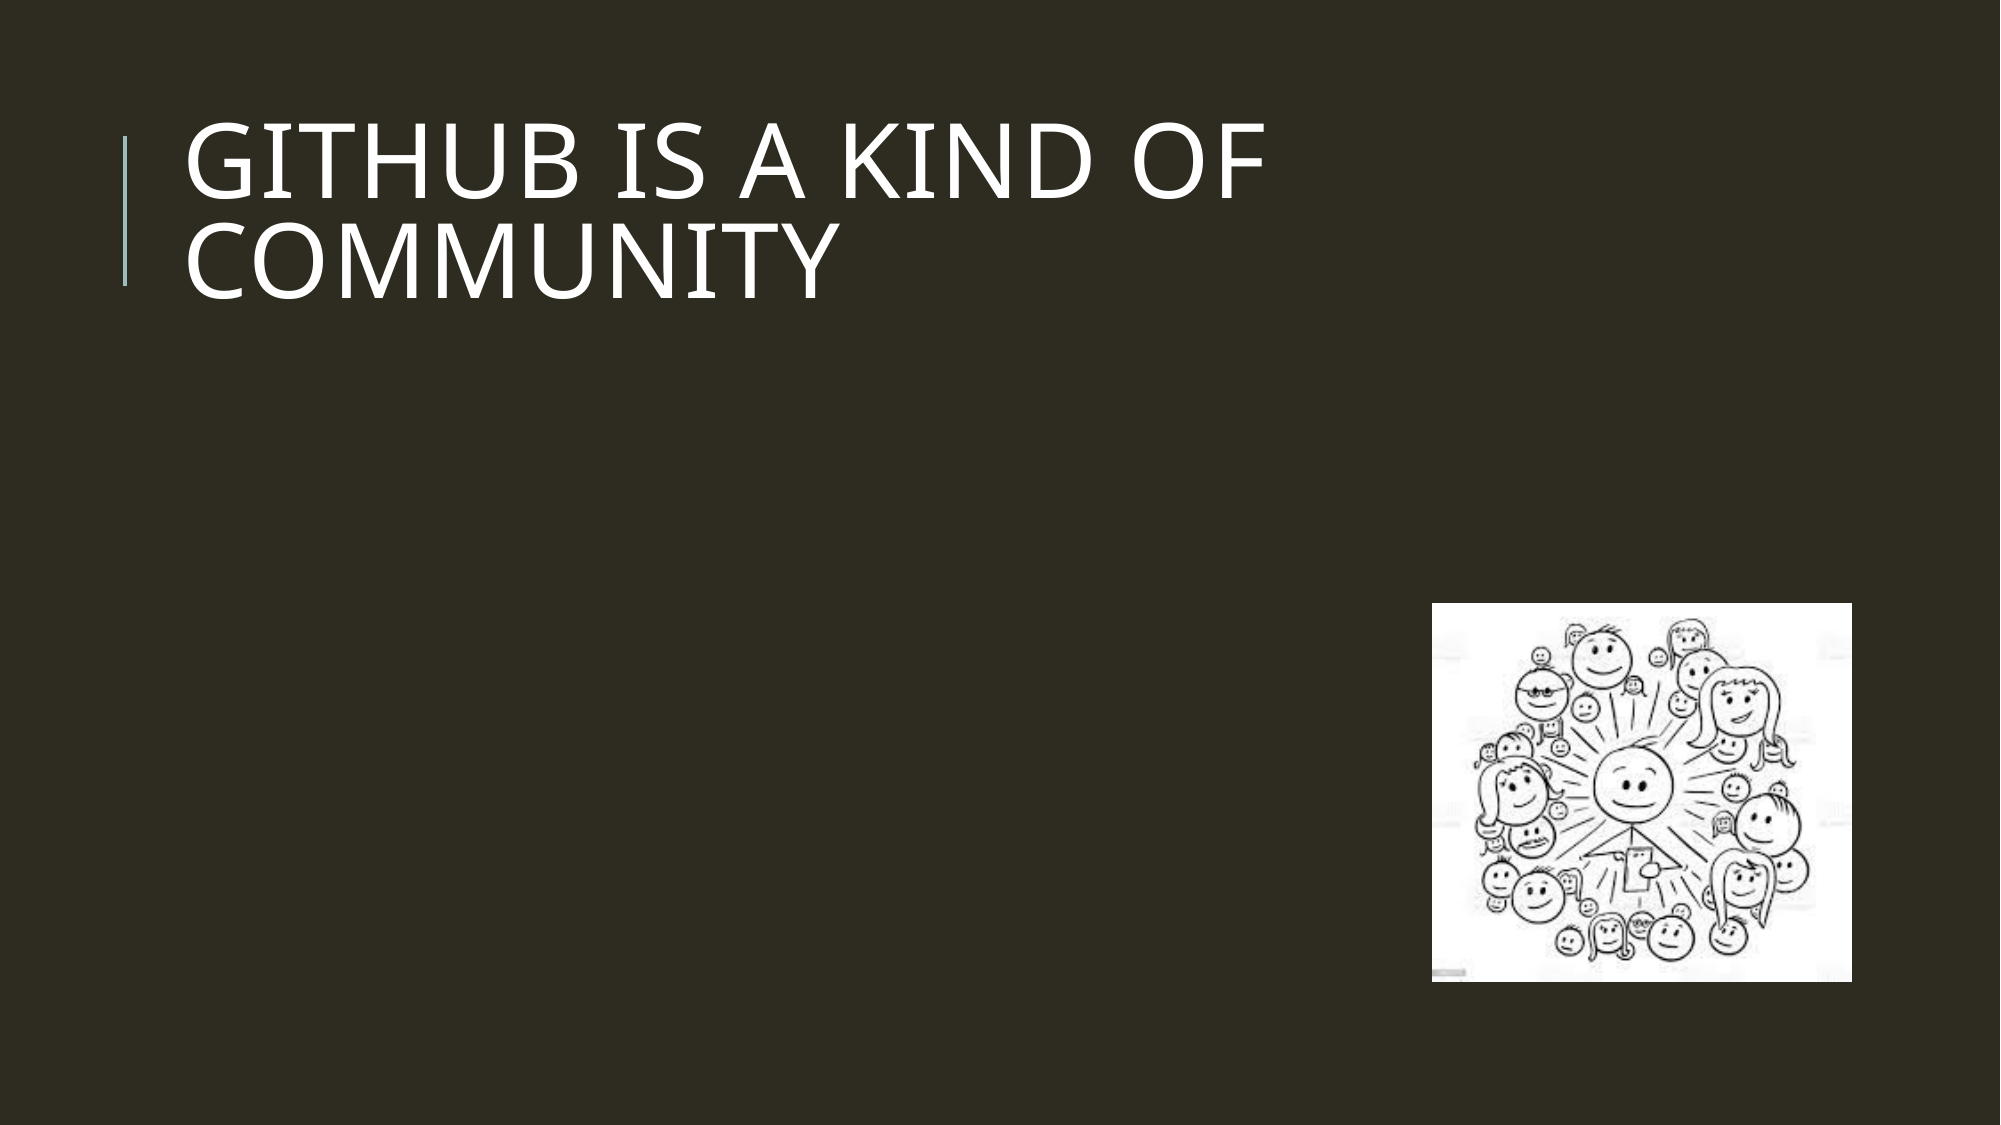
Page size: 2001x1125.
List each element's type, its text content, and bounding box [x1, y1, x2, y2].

picture [1432, 603, 1852, 983]
title GitHub is a kind of community [168, 96, 1763, 342]
